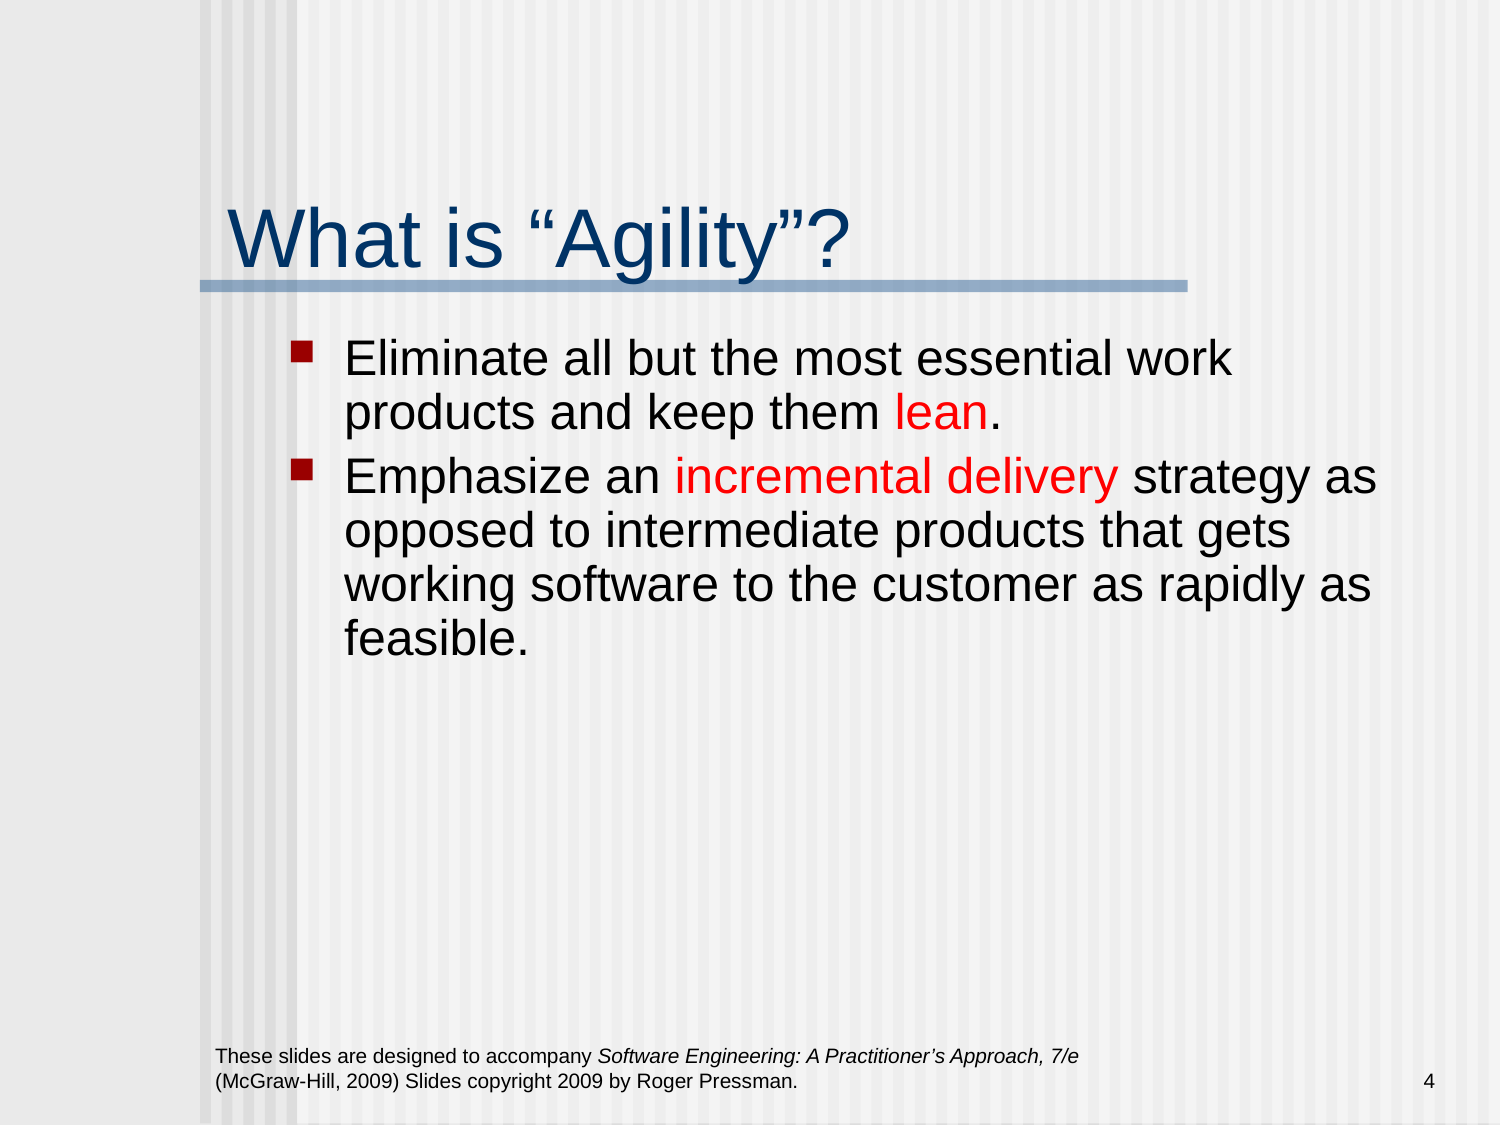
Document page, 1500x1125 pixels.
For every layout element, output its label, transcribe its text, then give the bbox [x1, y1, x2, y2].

footer These slides are designed to accompany Software Engineering: A Practitioner’s Approach, 7/e (McGraw-Hill, 2009) Slides copyright 2009 by Roger Pressman. [200, 1025, 1100, 1100]
list Eliminate all but the most essential work products and keep them lean. Emphasize an incremental delivery strategy as opposed to intermediate products that gets working software to the customer as rapidly as feasible. [272, 324, 1438, 850]
title What is “Agility”? [212, 187, 875, 292]
slide_number 4 [1237, 1025, 1450, 1100]
